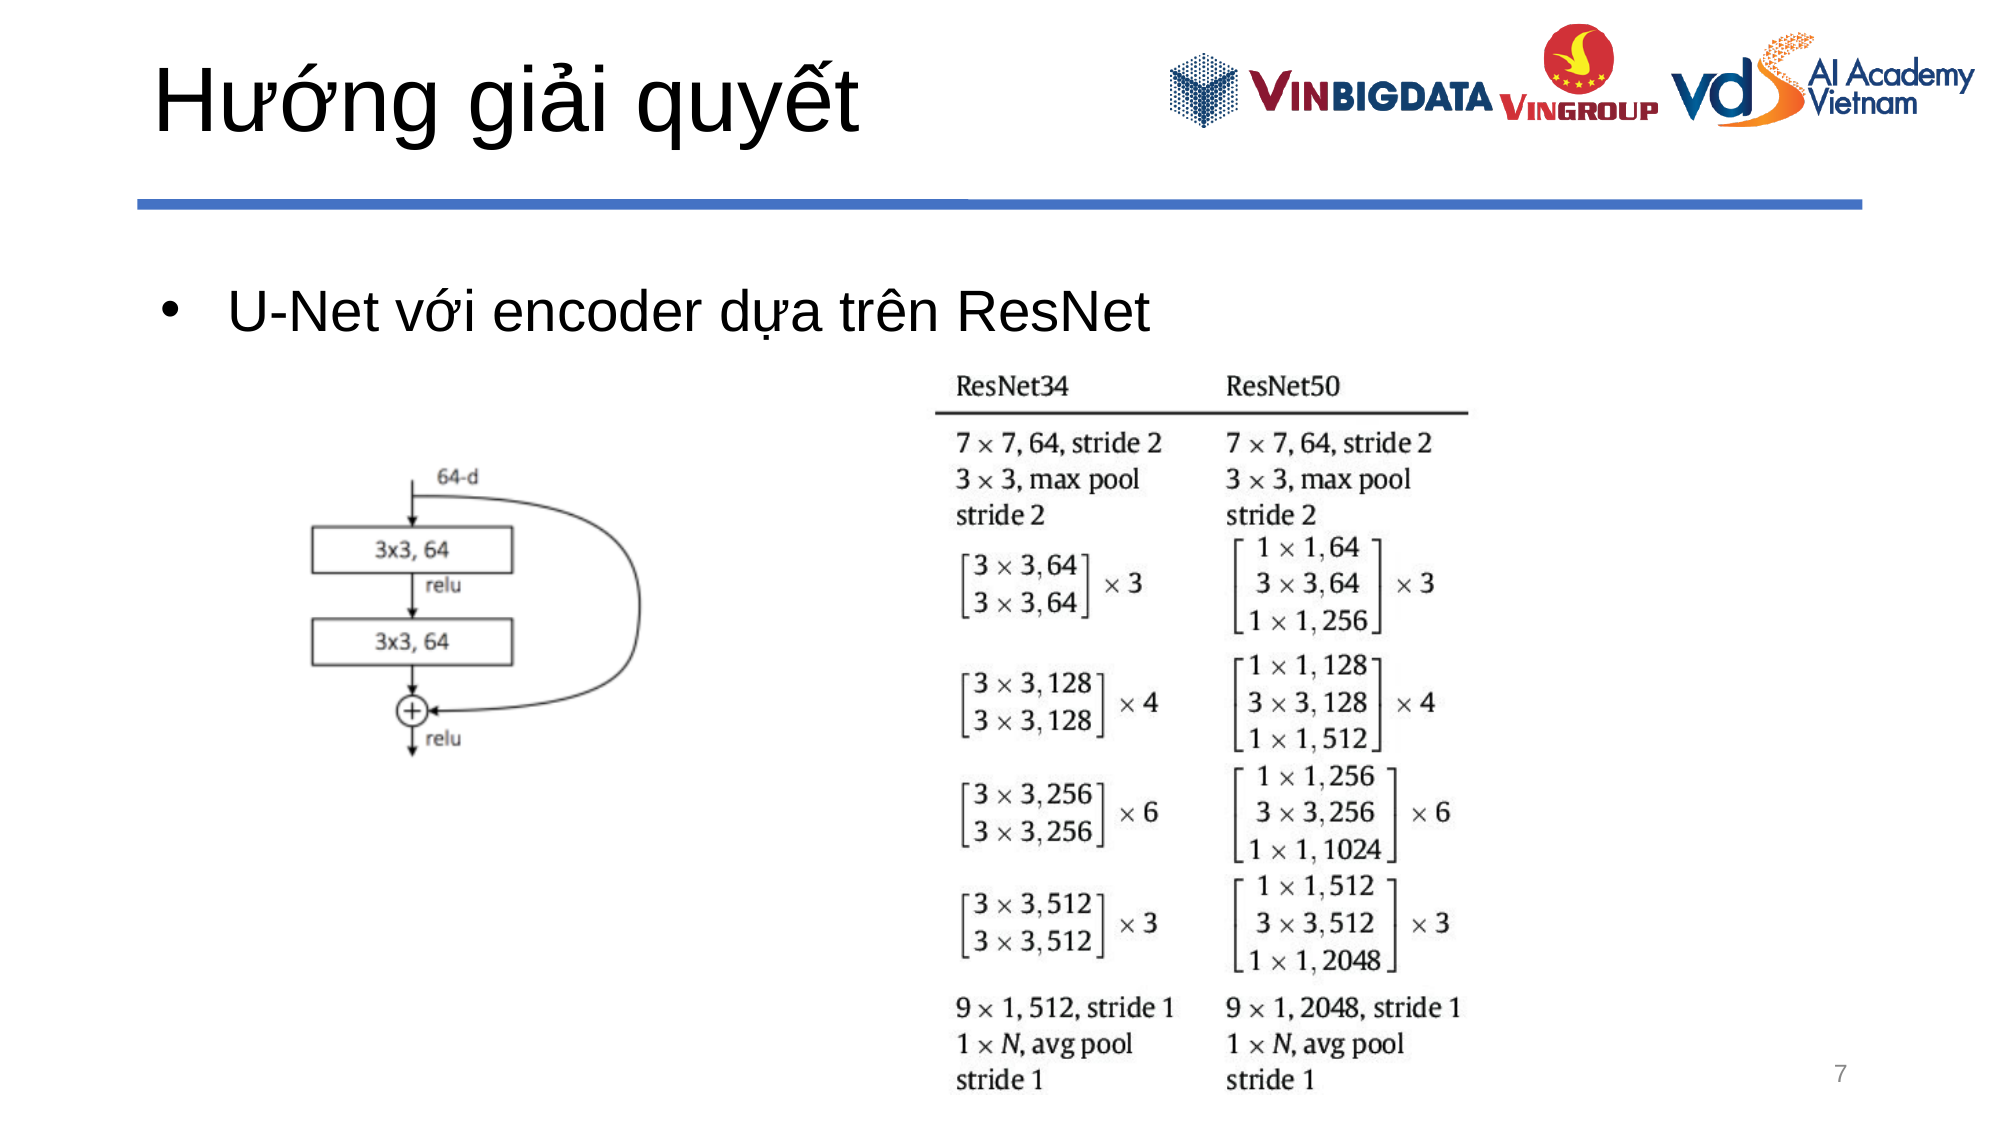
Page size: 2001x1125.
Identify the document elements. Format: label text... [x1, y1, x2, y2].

picture [893, 375, 1609, 1095]
text_box Hướng giải quyết [137, 0, 1171, 204]
text_box U-Net với encoder dựa trên ResNet [137, 265, 1863, 1014]
text_box 5 [1602, 1042, 1863, 1103]
picture [1171, 0, 1665, 158]
picture [282, 451, 656, 771]
picture [1671, 32, 1975, 127]
